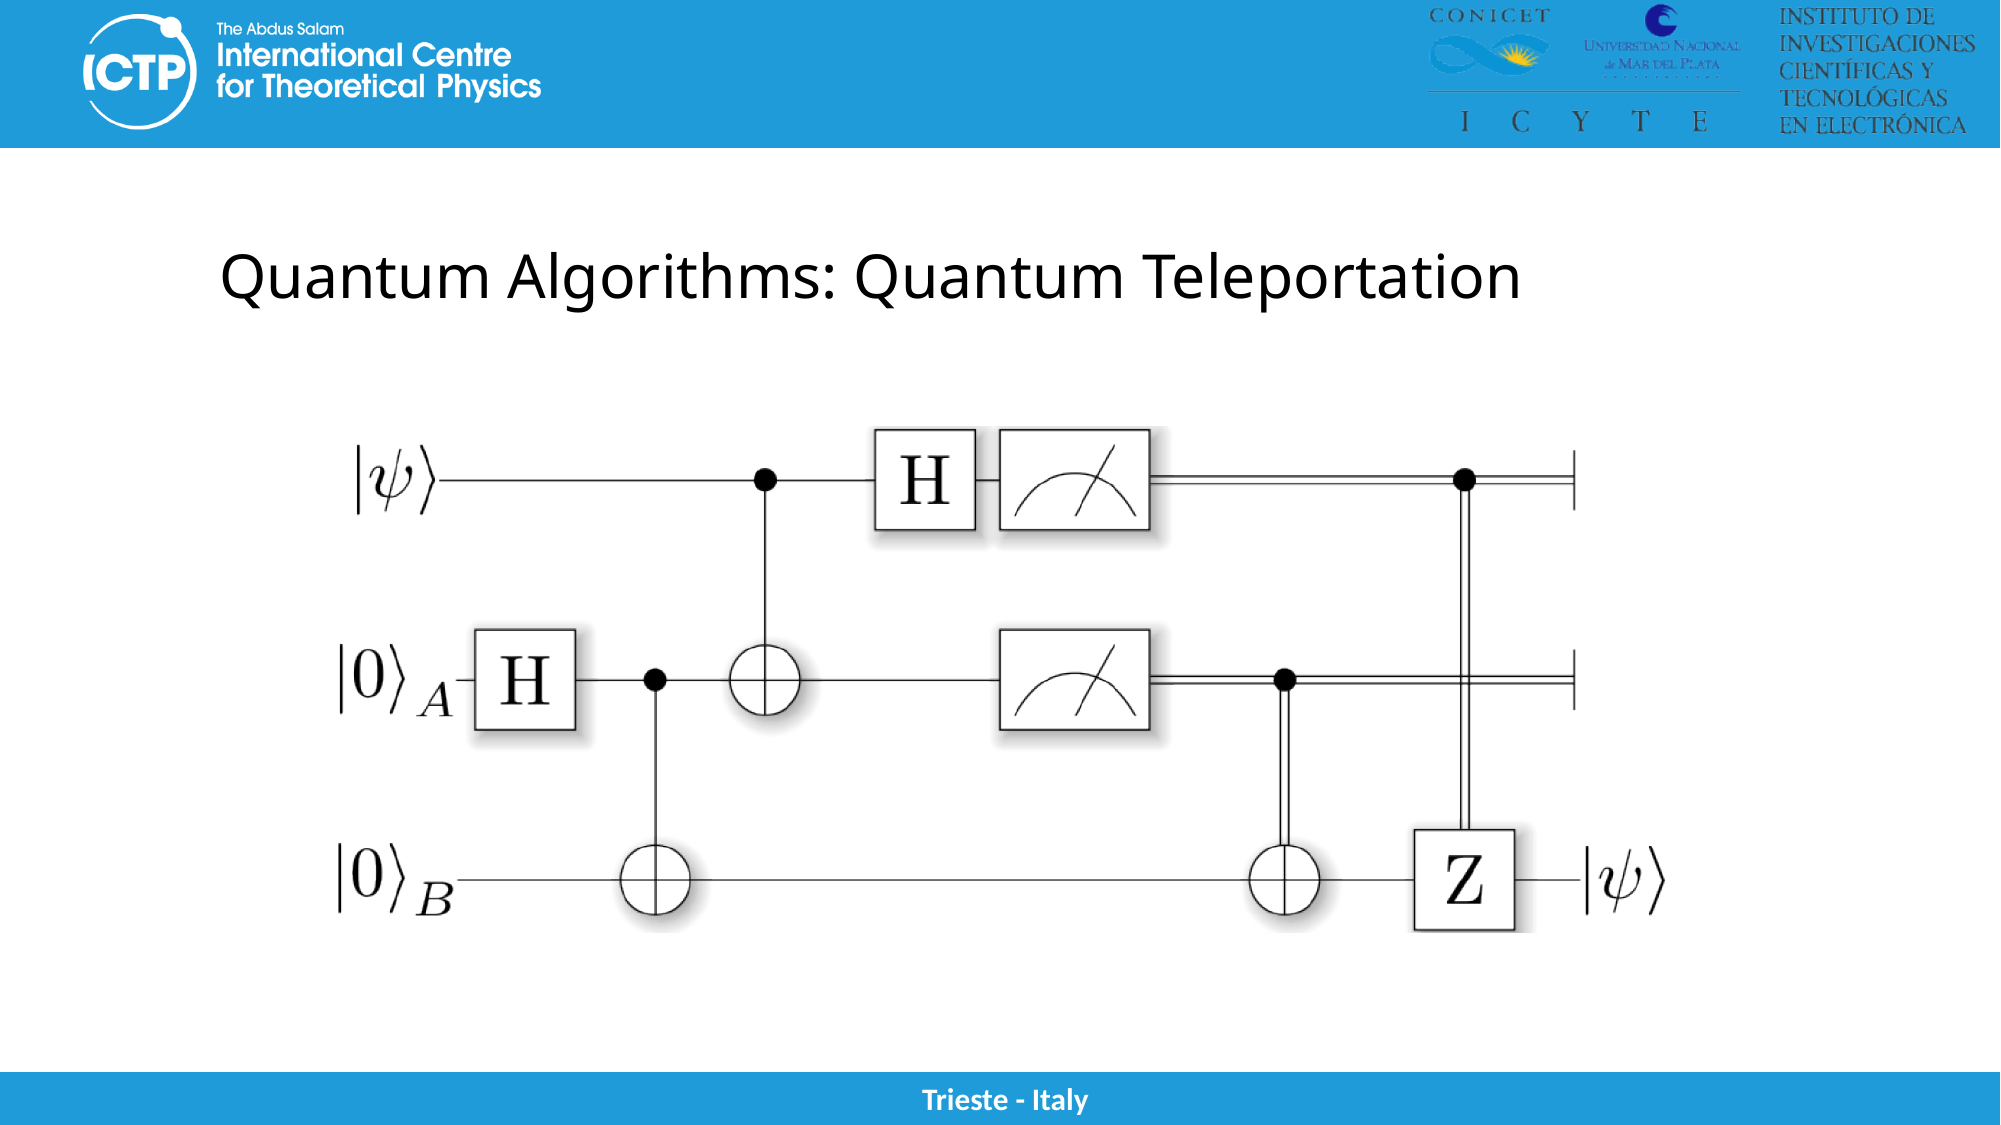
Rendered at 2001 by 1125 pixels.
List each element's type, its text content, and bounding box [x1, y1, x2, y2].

title Quantum Algorithms: Quantum Teleportation [204, 216, 1796, 340]
picture [0, 1072, 2000, 1125]
picture [331, 417, 1669, 947]
picture [0, 0, 2000, 220]
